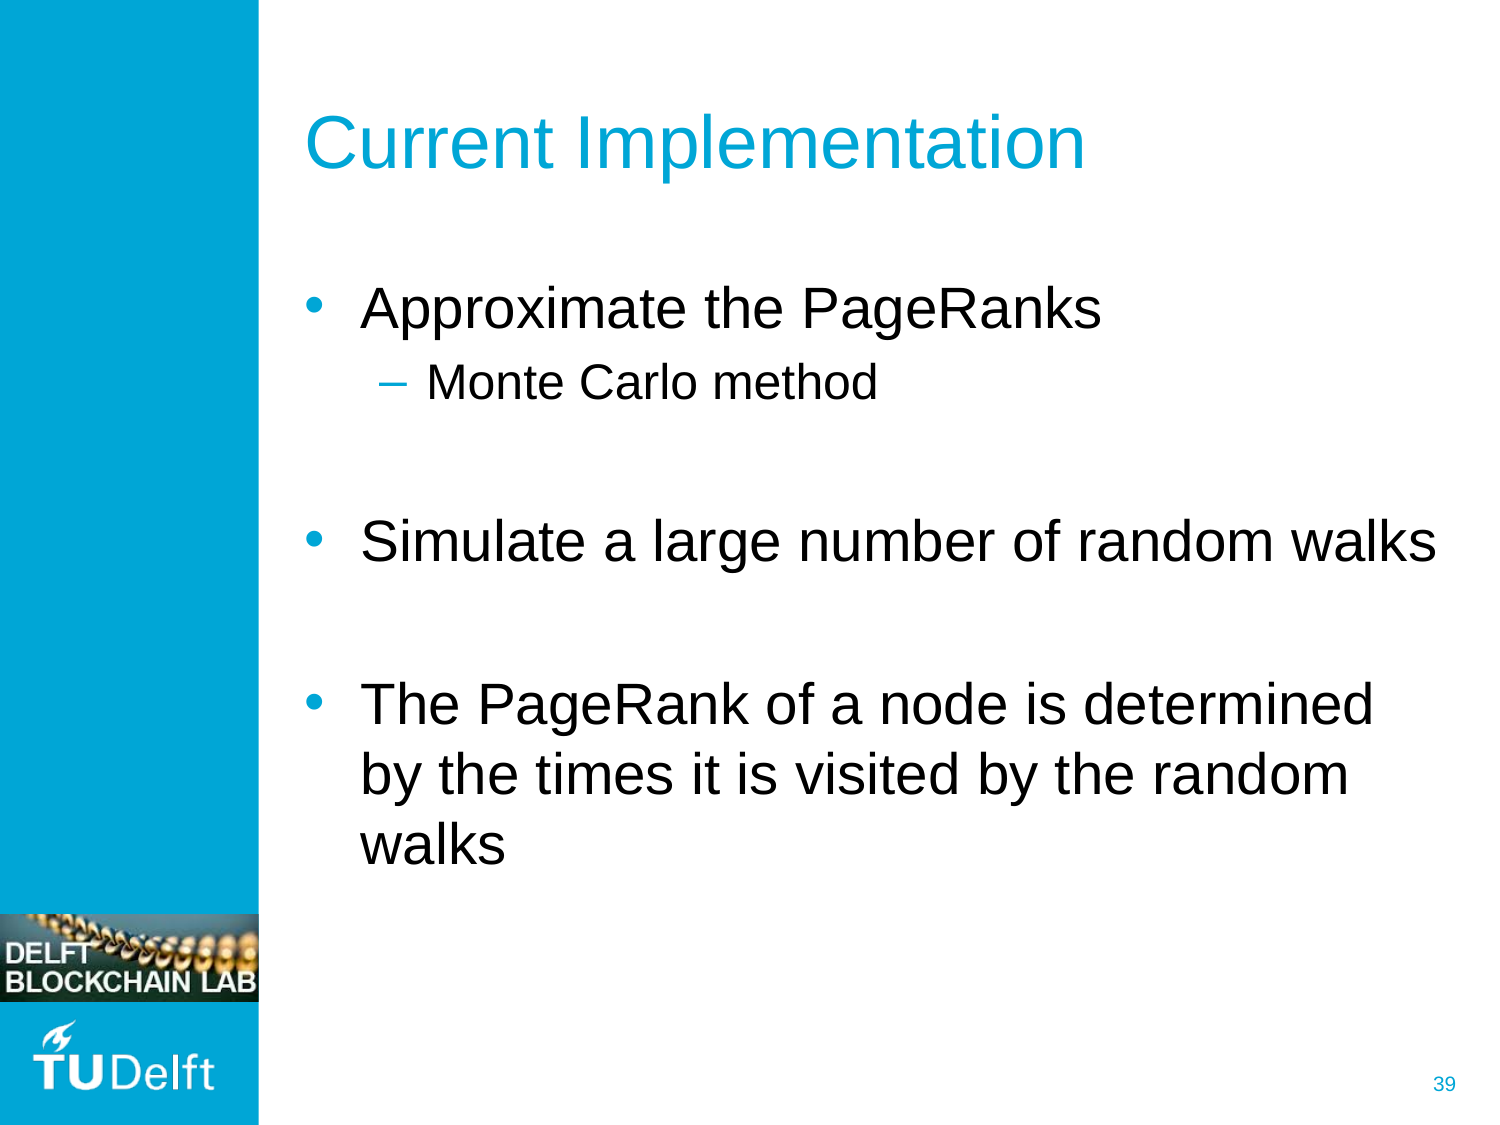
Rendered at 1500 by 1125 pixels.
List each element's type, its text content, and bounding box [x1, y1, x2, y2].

picture [0, 915, 259, 1001]
list Approximate the PageRanks Monte Carlo method Simulate a large number of random walks The PageRank of a node is determined by the times it is visited by the random walks [289, 262, 1455, 1025]
title Current Implementation [289, 45, 1455, 233]
